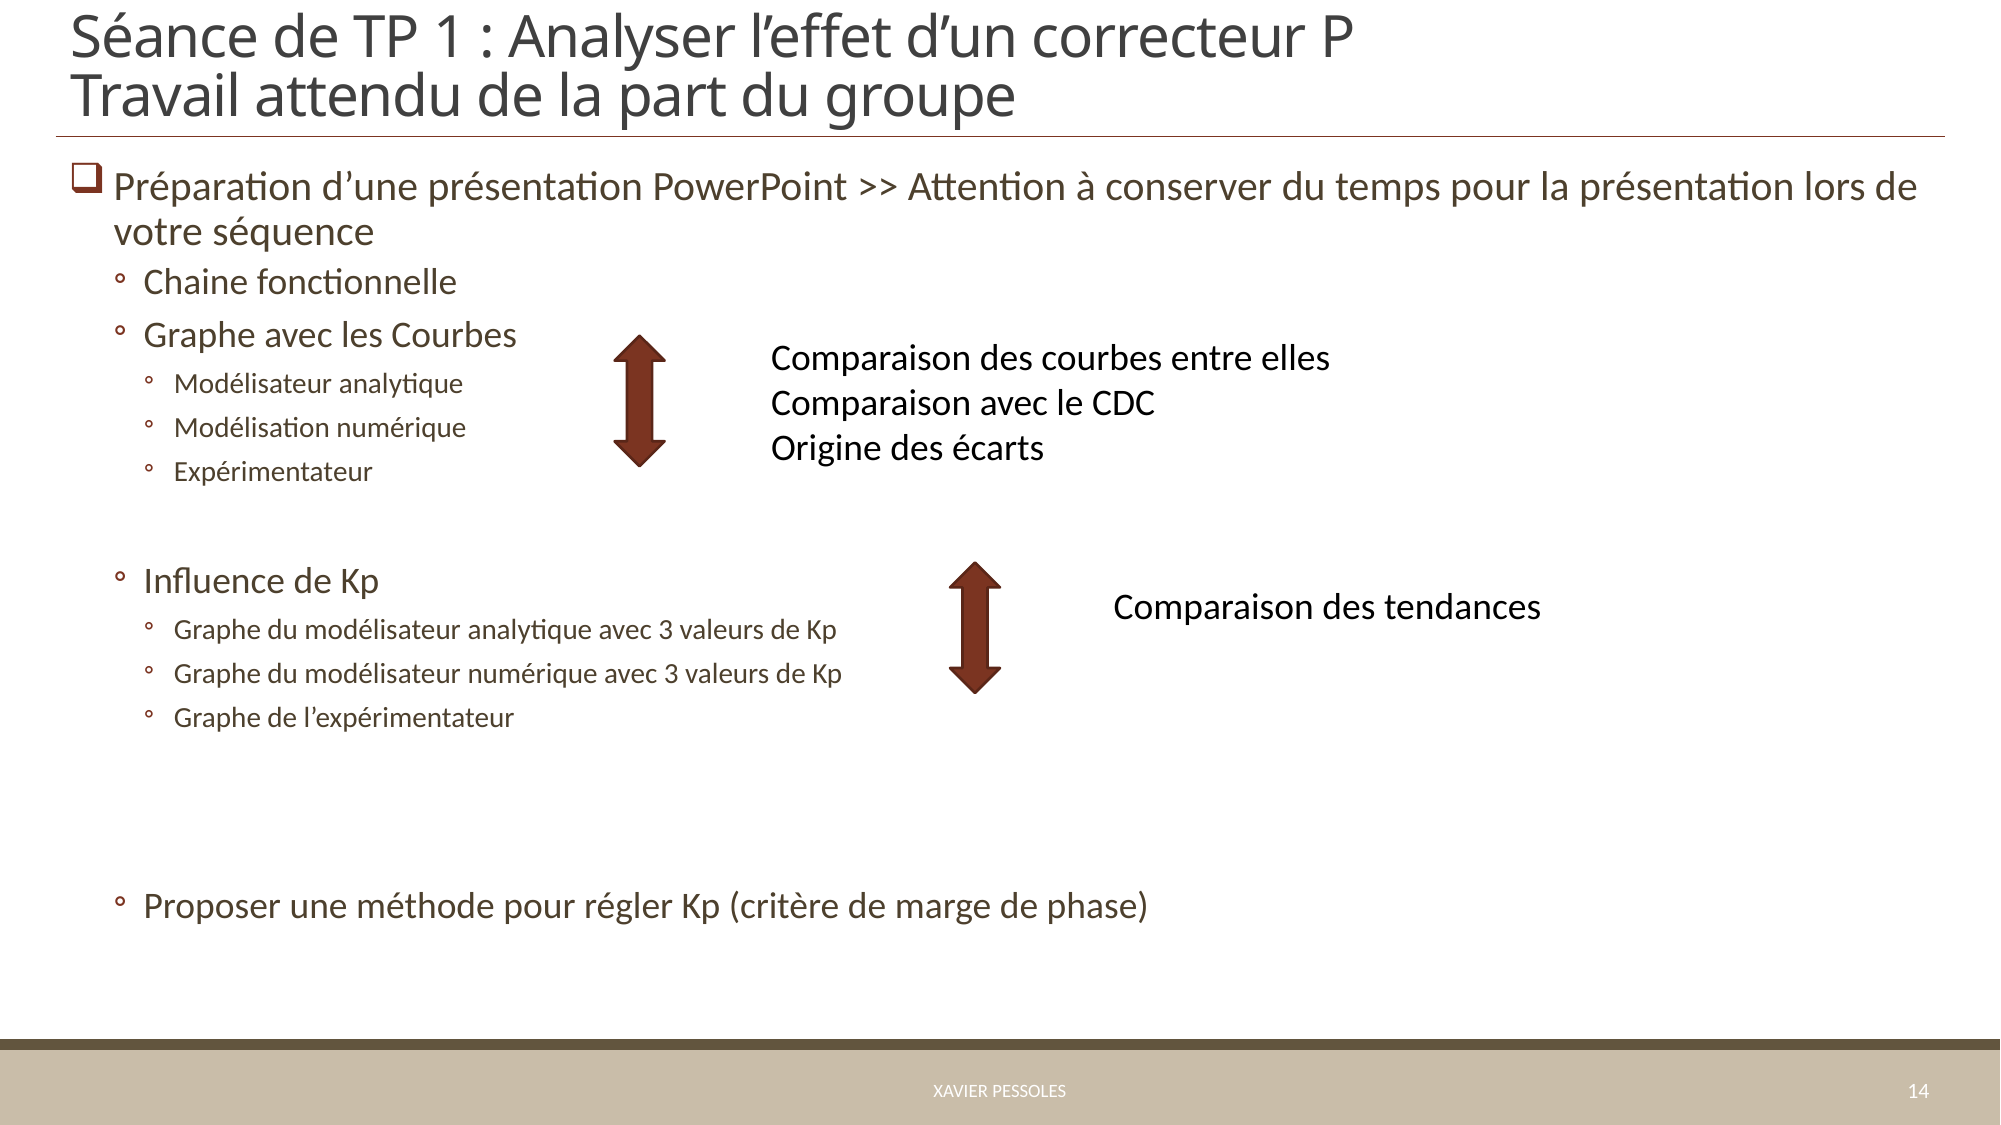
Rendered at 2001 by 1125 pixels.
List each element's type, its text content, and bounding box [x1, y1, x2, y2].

slide_number 14 [1709, 1059, 1945, 1120]
text_box Comparaison des tendances [1098, 574, 1847, 680]
text_box [948, 561, 1002, 694]
footer Xavier Pessoles [409, 1059, 1591, 1120]
text_box Comparaison des courbes entre elles Comparaison avec le CDC Origine des écarts [756, 325, 1505, 475]
text_box [613, 334, 666, 468]
list Préparation d’une présentation PowerPoint >> Attention à conserver du temps pour la présentation lors de votre séquence Chaine fonctionnelle Graphe avec les Courbes Modélisateur analytique Modélisation numérique Expérimentateur Influence de Kp Graphe du modélisateur analytique avec 3 valeurs de Kp Graphe du modélisateur numérique avec 3 valeurs de Kp Graphe de l’expérimentateur Proposer une méthode pour régler Kp (critère de marge de phase) [55, 156, 1946, 1013]
title Séance de TP 1 : Analyser l’effet d’un correcteur P Travail attendu de la part du groupe [55, 5, 1946, 137]
